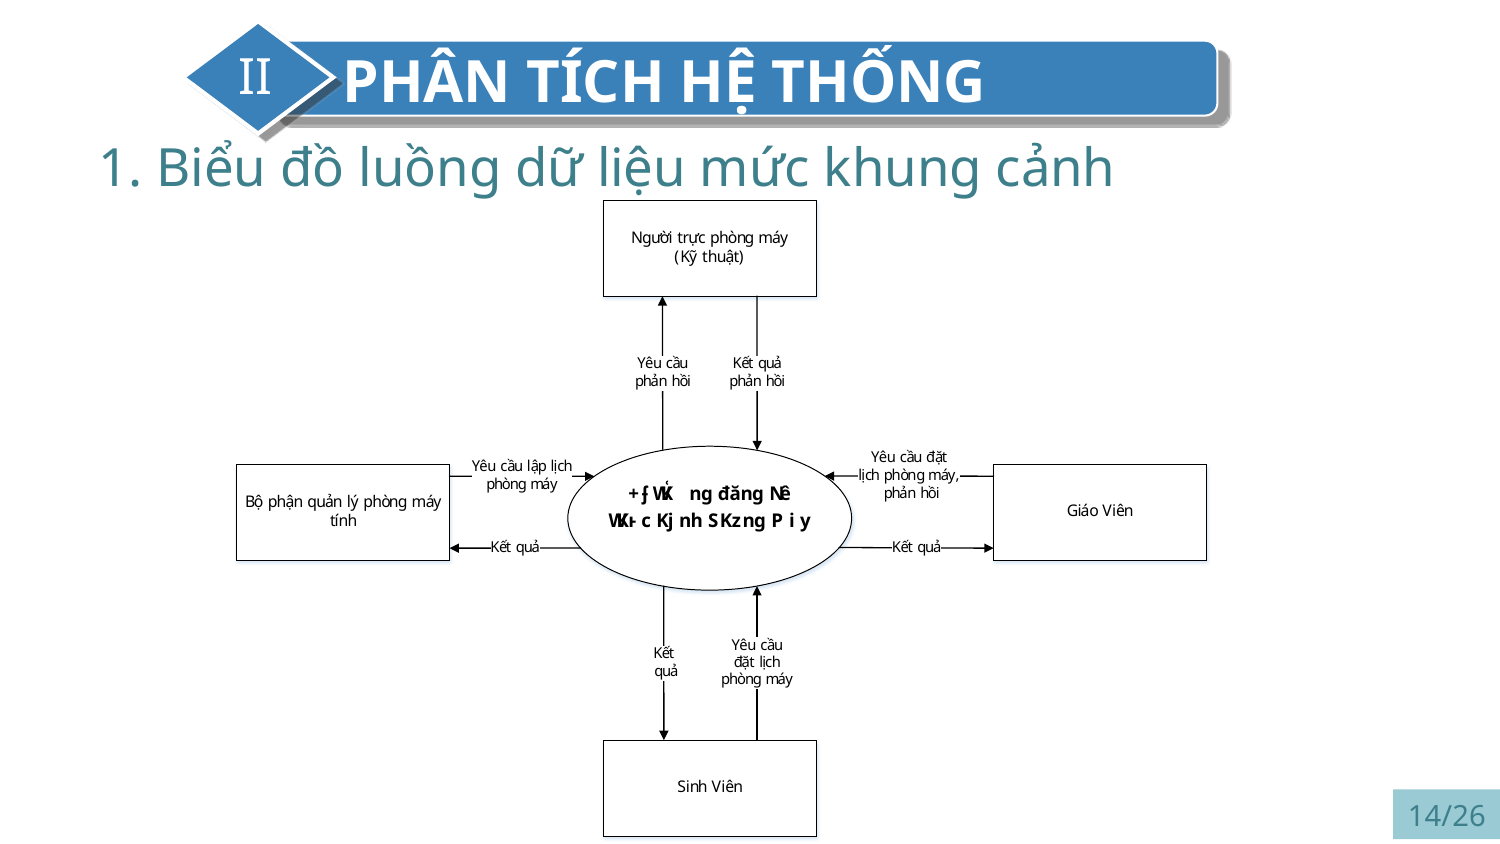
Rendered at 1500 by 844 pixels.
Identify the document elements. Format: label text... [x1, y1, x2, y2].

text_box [230, 196, 1212, 844]
text_box 14/26 [1393, 789, 1500, 840]
text_box 1. Biểu đồ luồng dữ liệu mức khung cảnh [83, 133, 1255, 239]
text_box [182, 20, 1218, 134]
